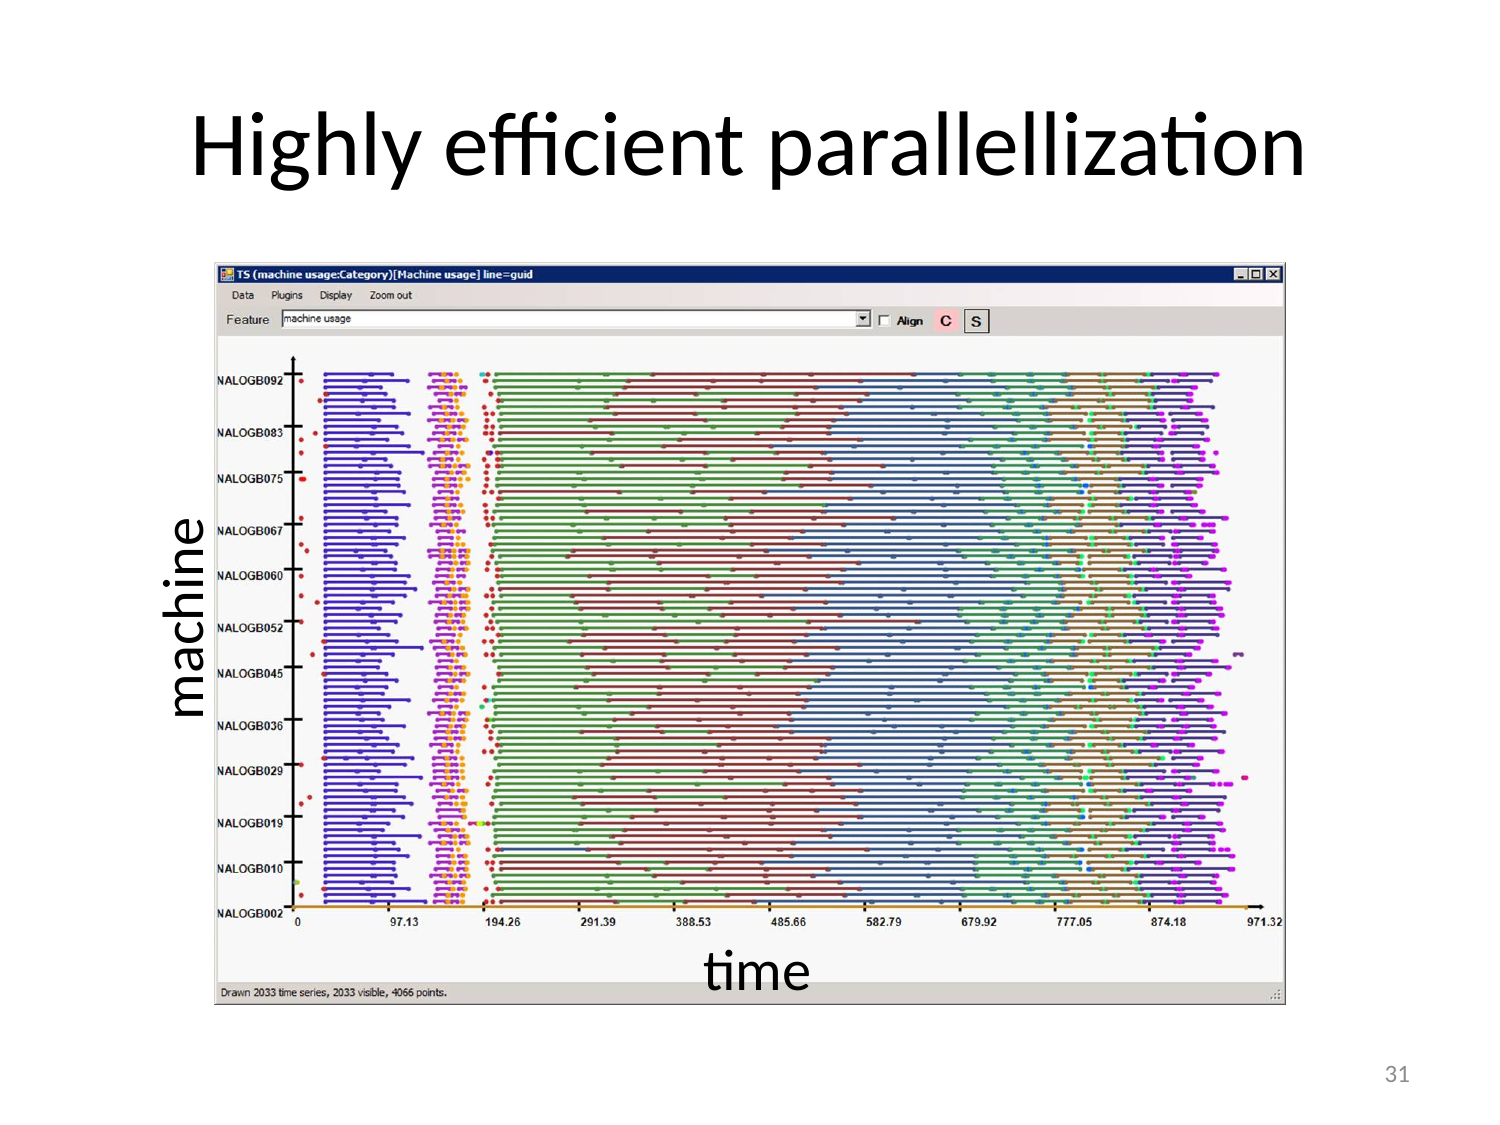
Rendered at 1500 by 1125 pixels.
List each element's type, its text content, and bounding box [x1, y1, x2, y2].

slide_number 31 [1074, 1042, 1425, 1103]
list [214, 262, 1286, 1006]
text_box machine [137, 502, 209, 735]
title Highly efficient parallellization [75, 45, 1425, 233]
